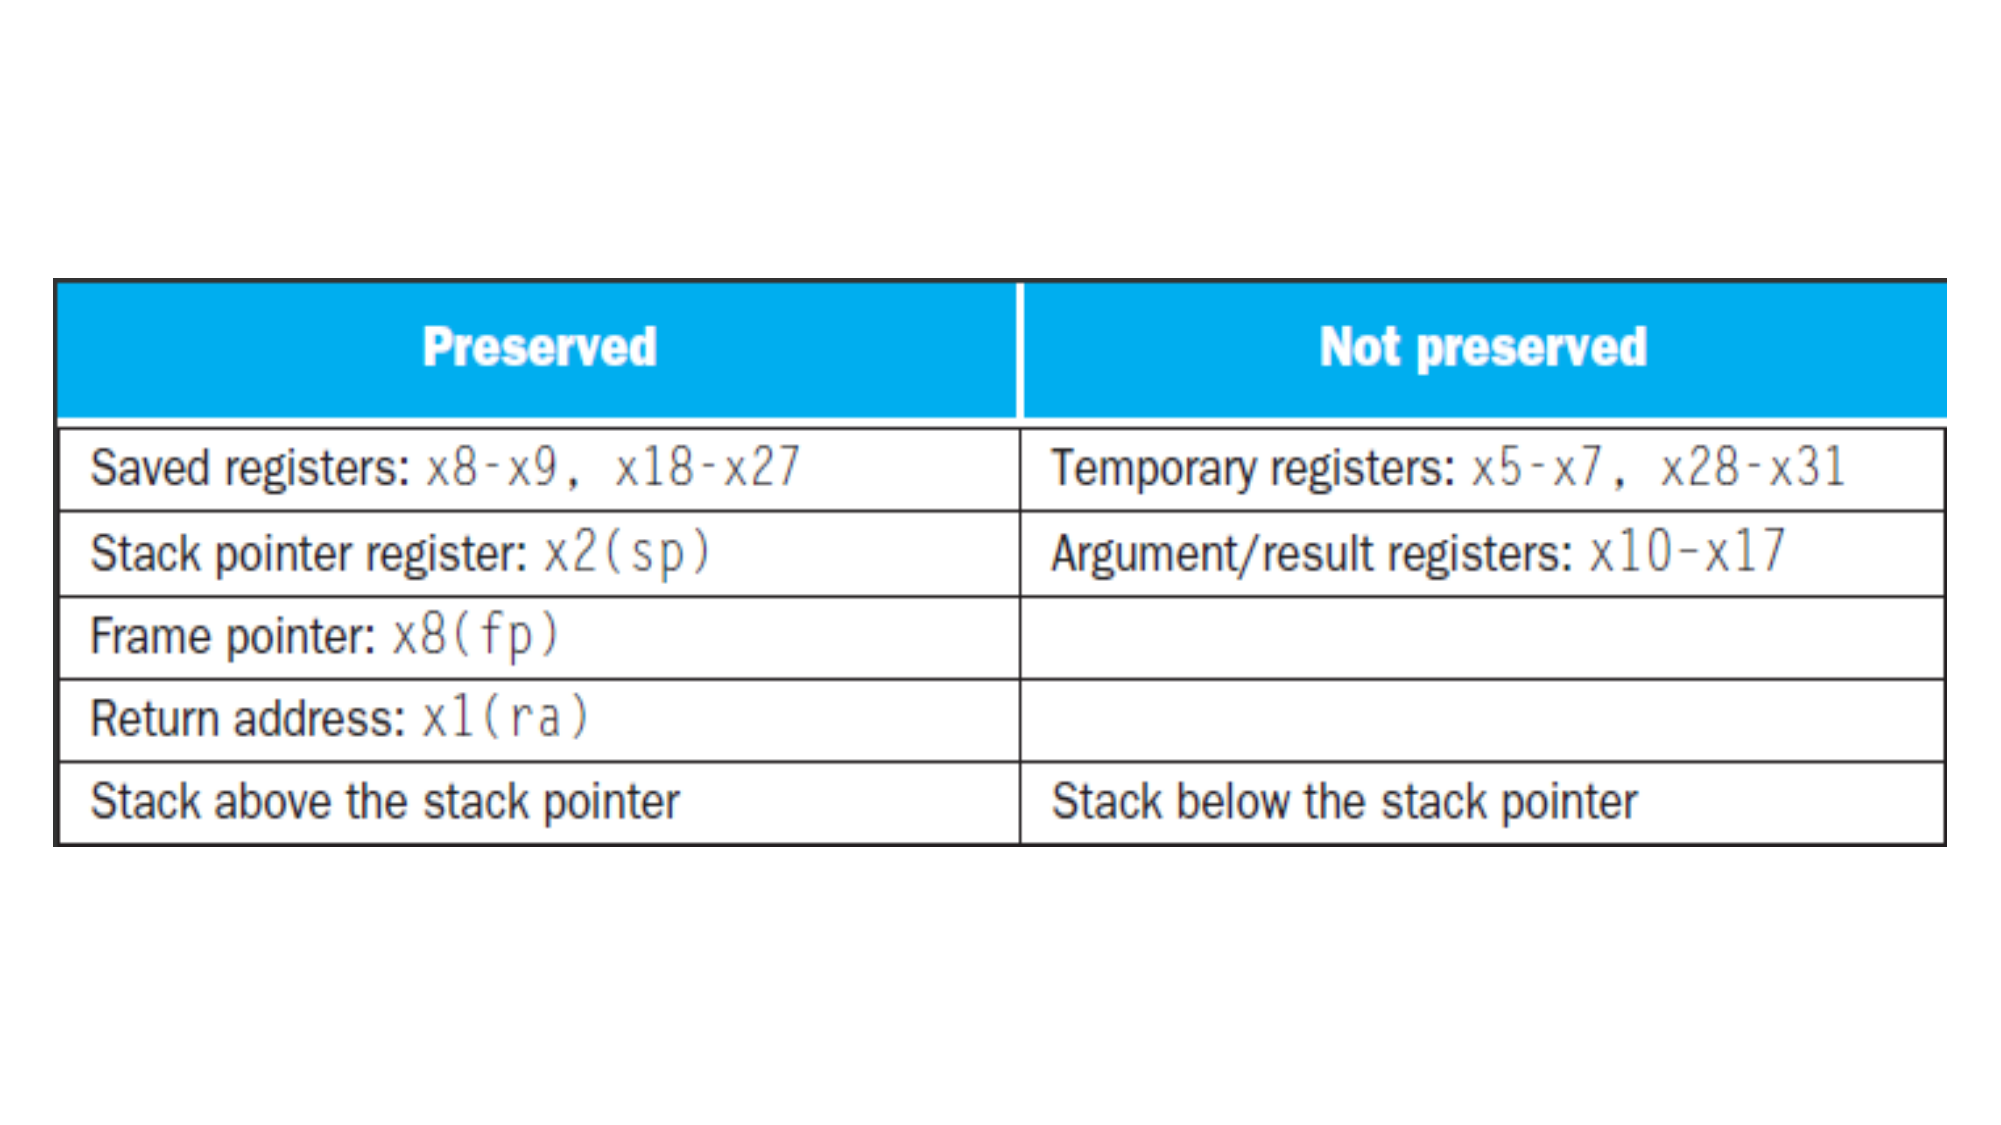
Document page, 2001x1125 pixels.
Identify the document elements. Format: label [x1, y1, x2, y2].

picture [1321, 326, 1402, 366]
picture [1591, 326, 1647, 366]
picture [52, 278, 1947, 847]
picture [1418, 335, 1591, 375]
